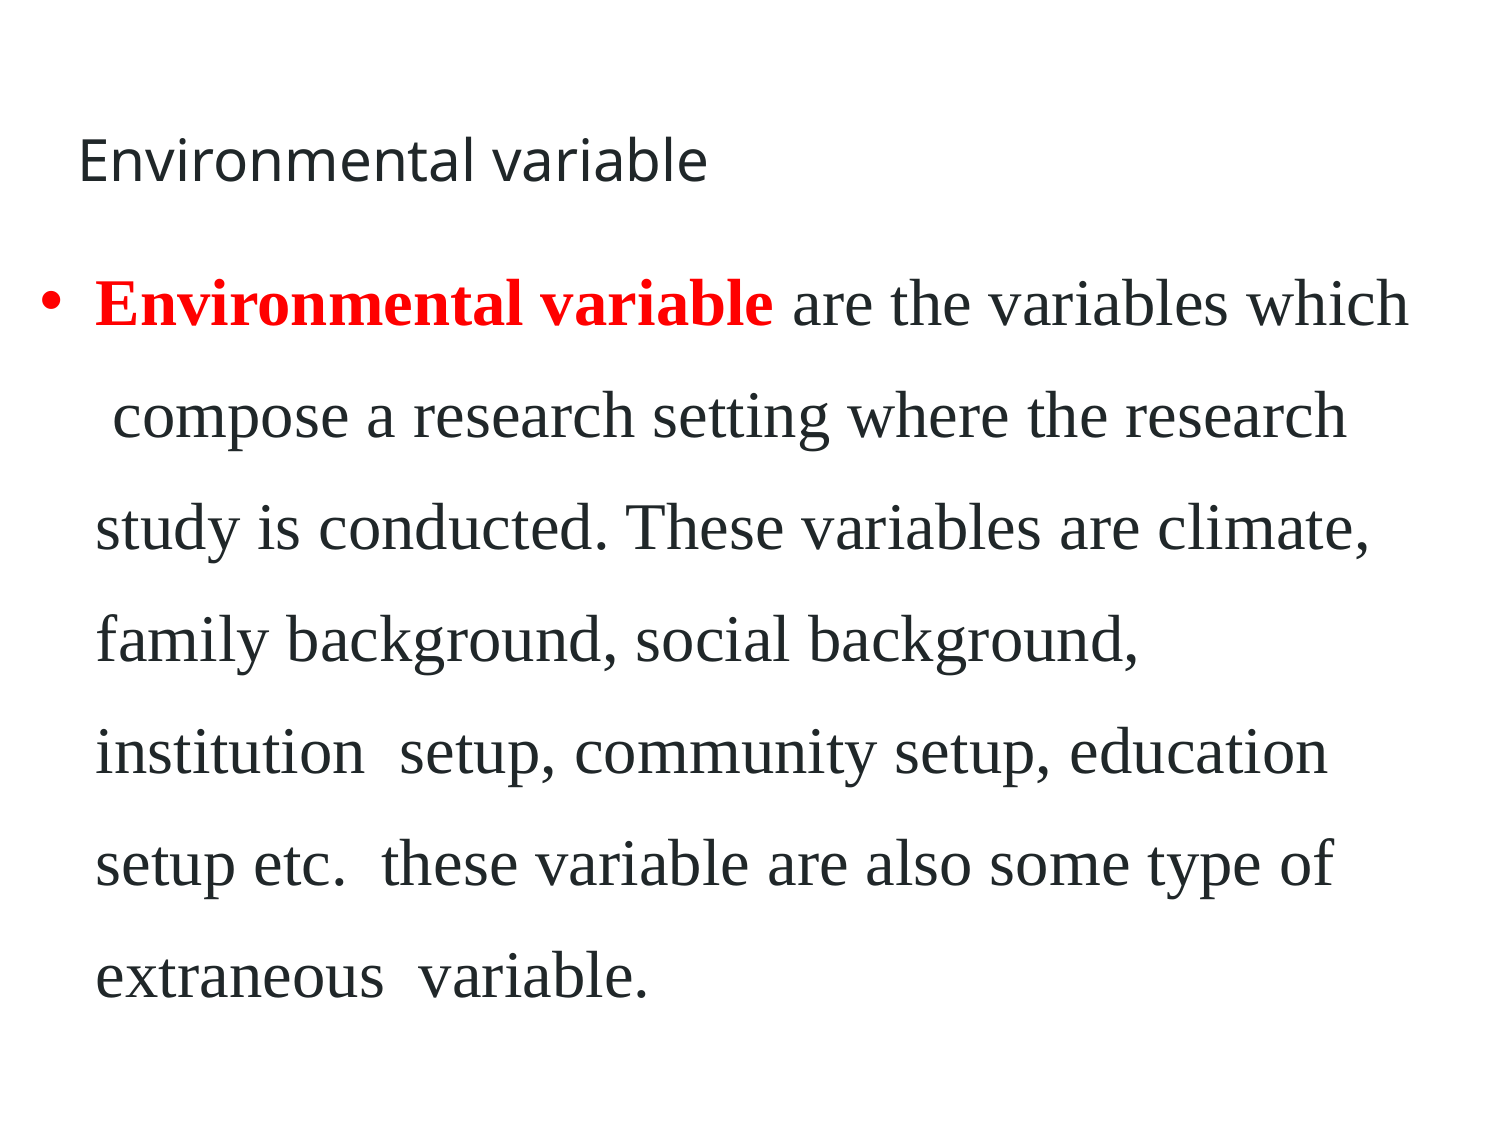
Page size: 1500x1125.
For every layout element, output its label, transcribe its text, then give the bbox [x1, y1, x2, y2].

title Environmental variable [75, 99, 1418, 193]
text_box Environmental variable are the variables which compose a research setting where the research study is conducted. These variables are climate, family background, social background, institution setup, community setup, education setup etc. these variable are also some type of extraneous variable. [37, 224, 1425, 1019]
